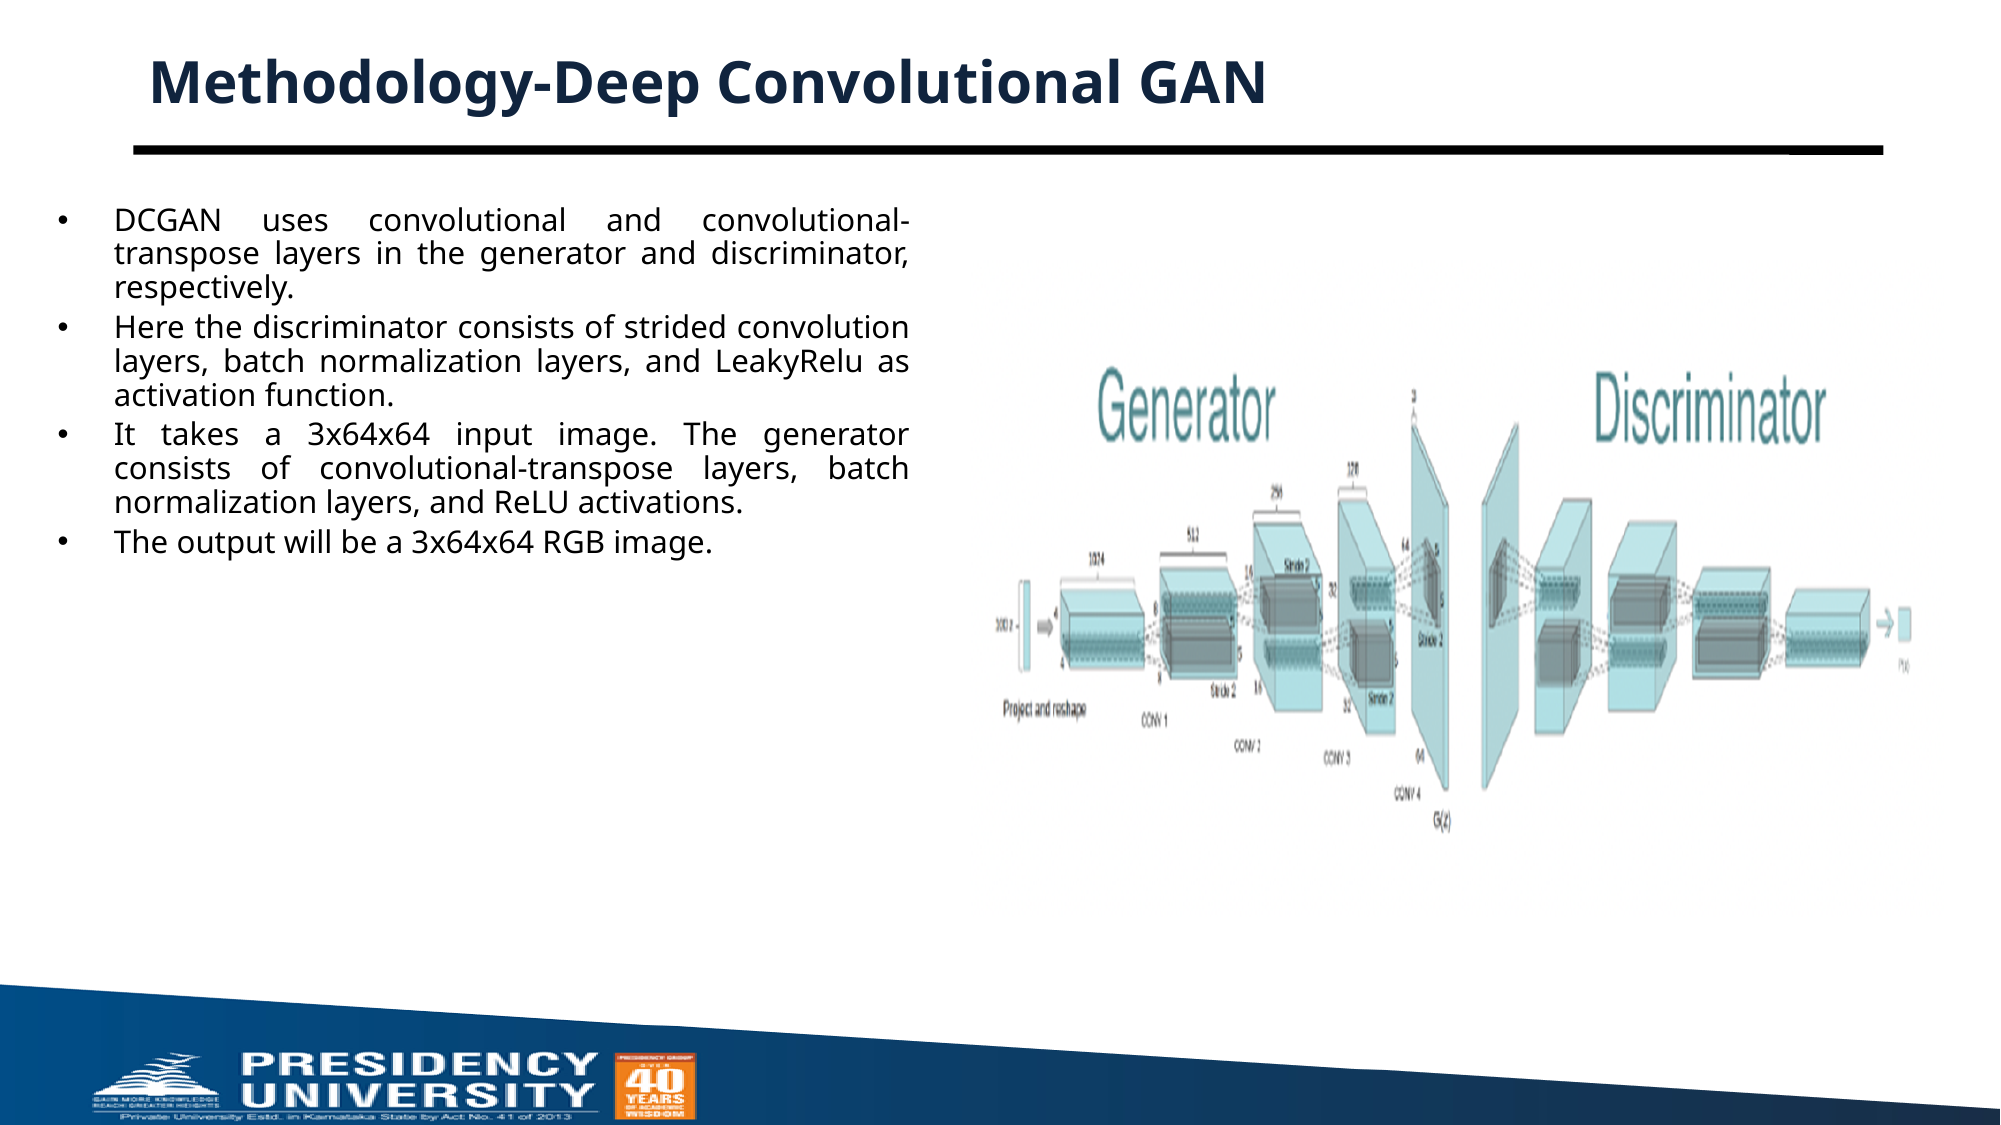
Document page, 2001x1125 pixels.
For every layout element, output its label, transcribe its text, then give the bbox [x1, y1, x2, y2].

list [970, 260, 1944, 917]
picture [0, 982, 2000, 1125]
list DCGAN uses convolutional and convolutional-transpose layers in the generator and discriminator, respectively. Here the discriminator consists of strided convolution layers, batch normalization layers, and LeakyRelu as activation function. It takes a 3x64x64 input image. The generator consists of convolutional-transpose layers, batch normalization layers, and ReLU activations. The output will be a 3x64x64 RGB image. [42, 197, 926, 981]
title Methodology-Deep Convolutional GAN [133, 45, 1884, 125]
